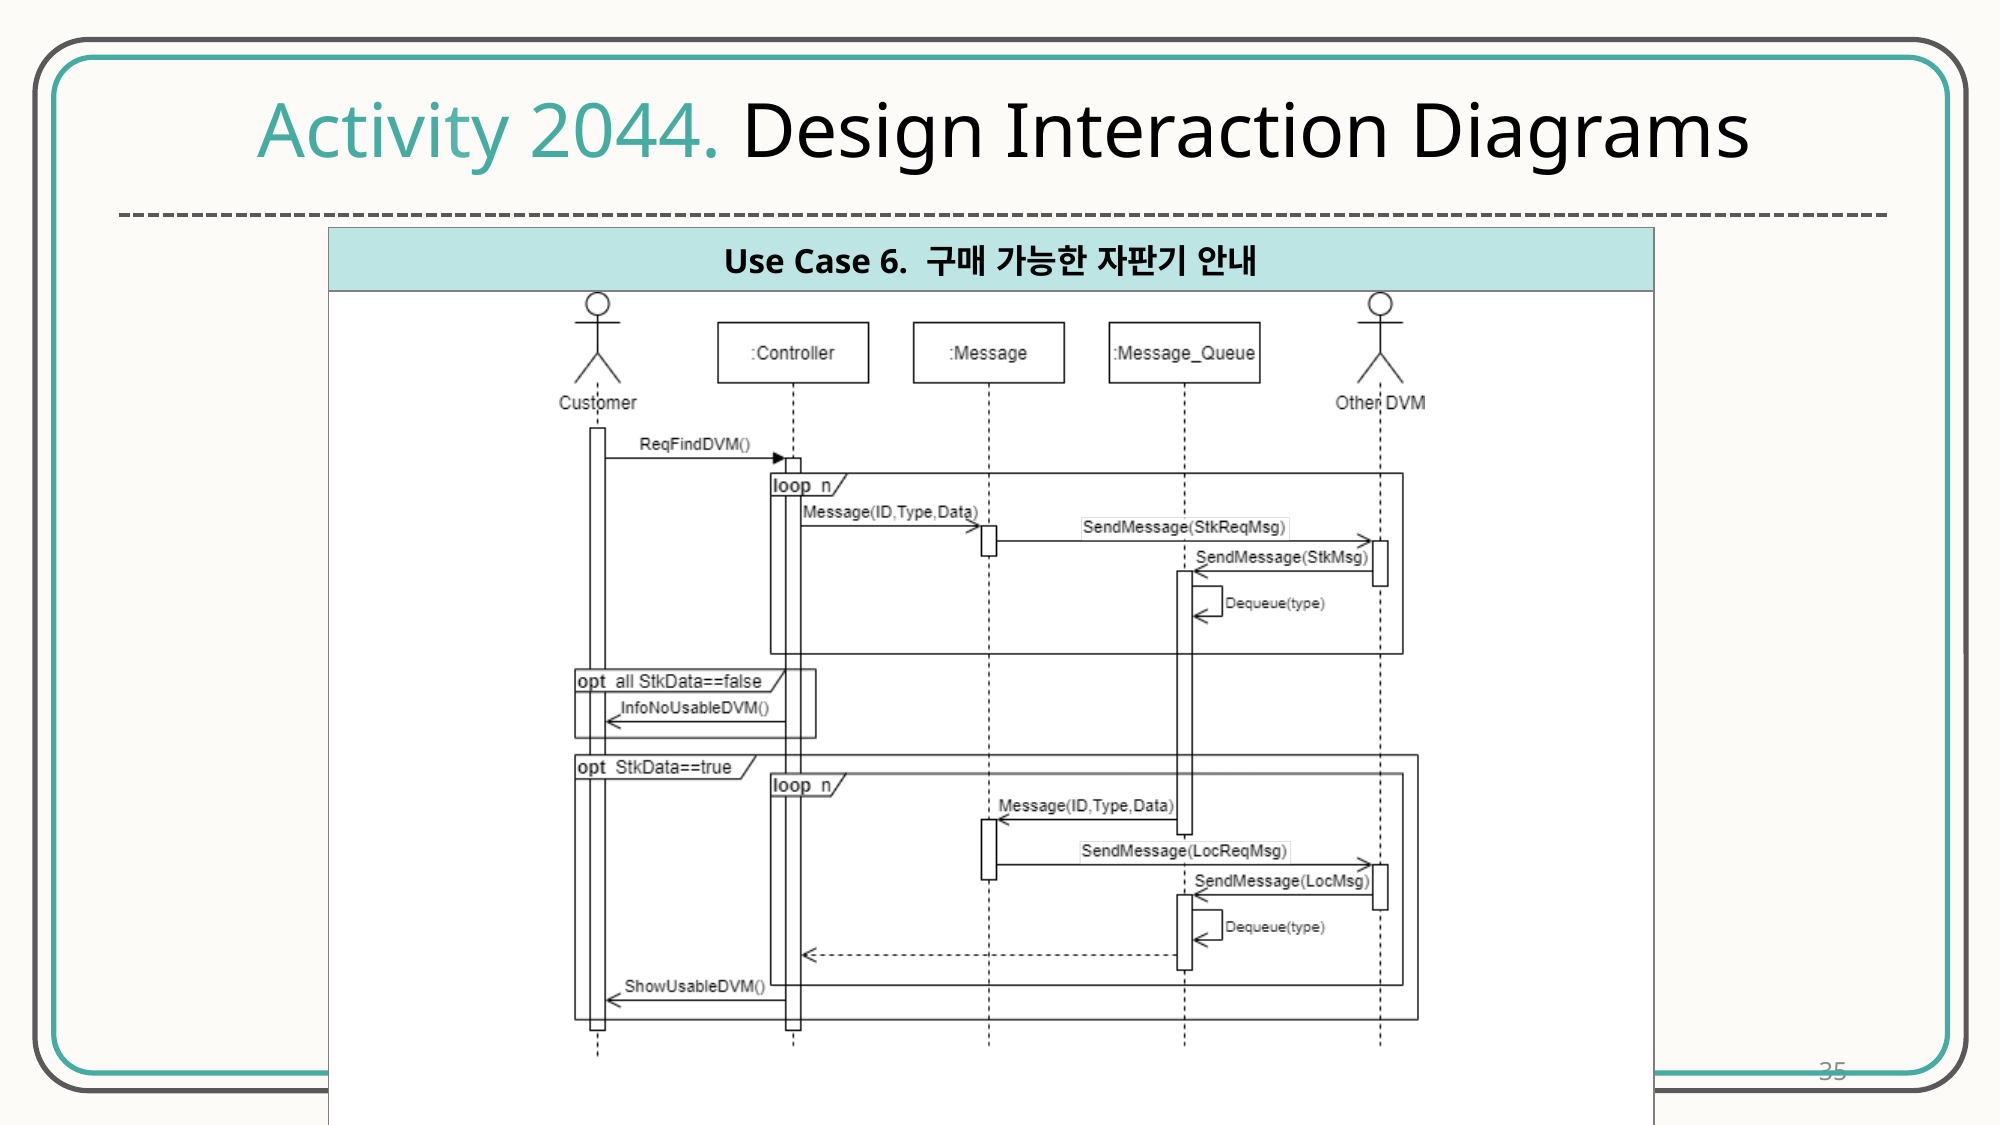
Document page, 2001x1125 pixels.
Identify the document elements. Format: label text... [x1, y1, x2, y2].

picture [558, 292, 1425, 1063]
slide_number 35 [1412, 1042, 1863, 1103]
text_box [33, 38, 1968, 1092]
table_header Use Case 6. 구매 가능한 자판기 안내 [329, 228, 1653, 290]
table_cell [329, 292, 1653, 1125]
text_box Activity 2044. Design Interaction Diagrams [242, 75, 1767, 181]
